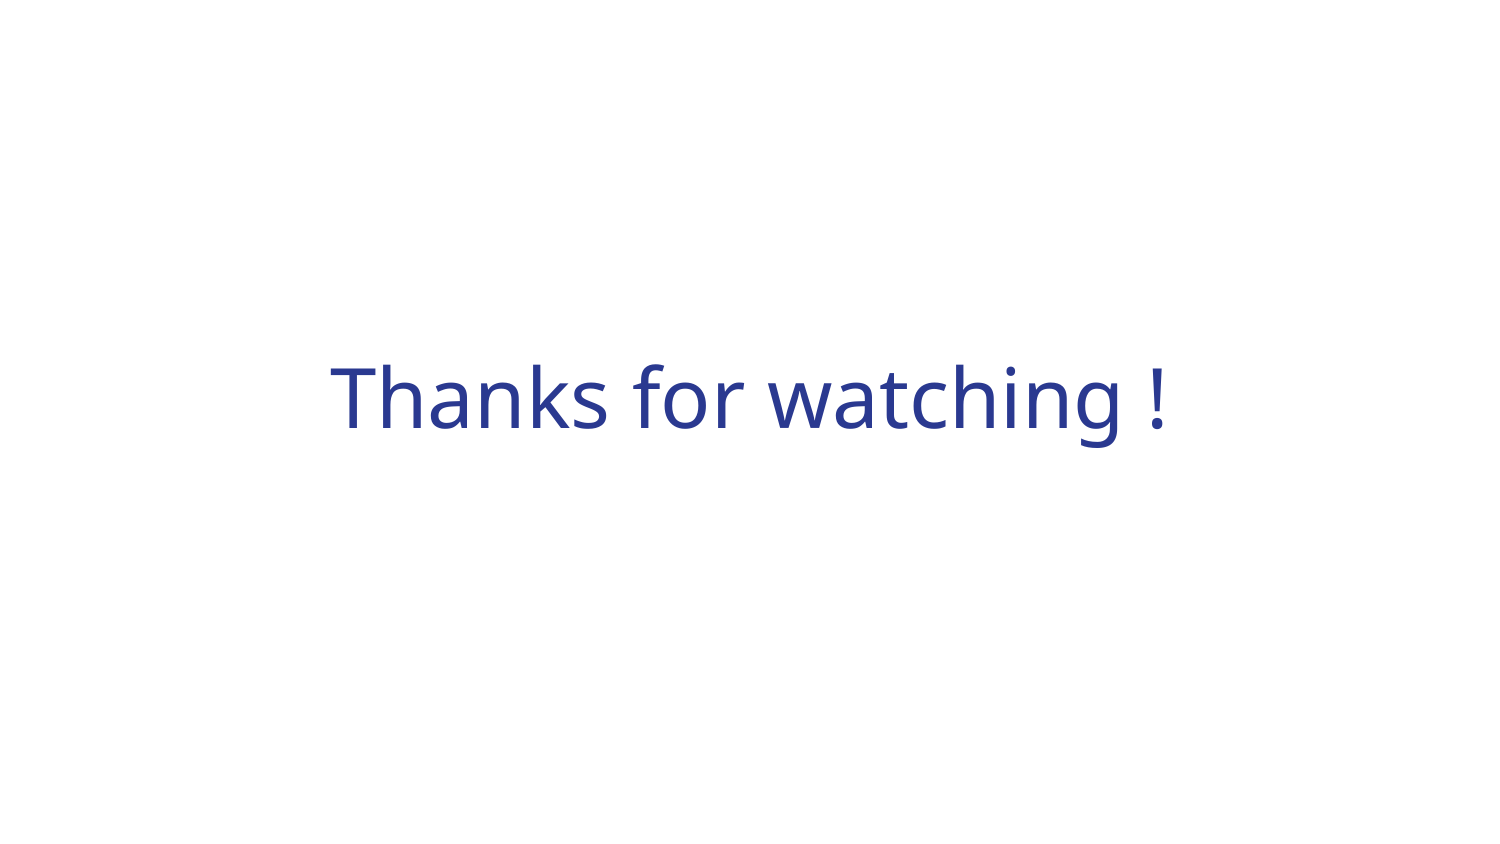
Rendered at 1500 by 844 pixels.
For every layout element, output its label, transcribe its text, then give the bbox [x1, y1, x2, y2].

title Thanks for watching ! [261, 254, 1239, 537]
